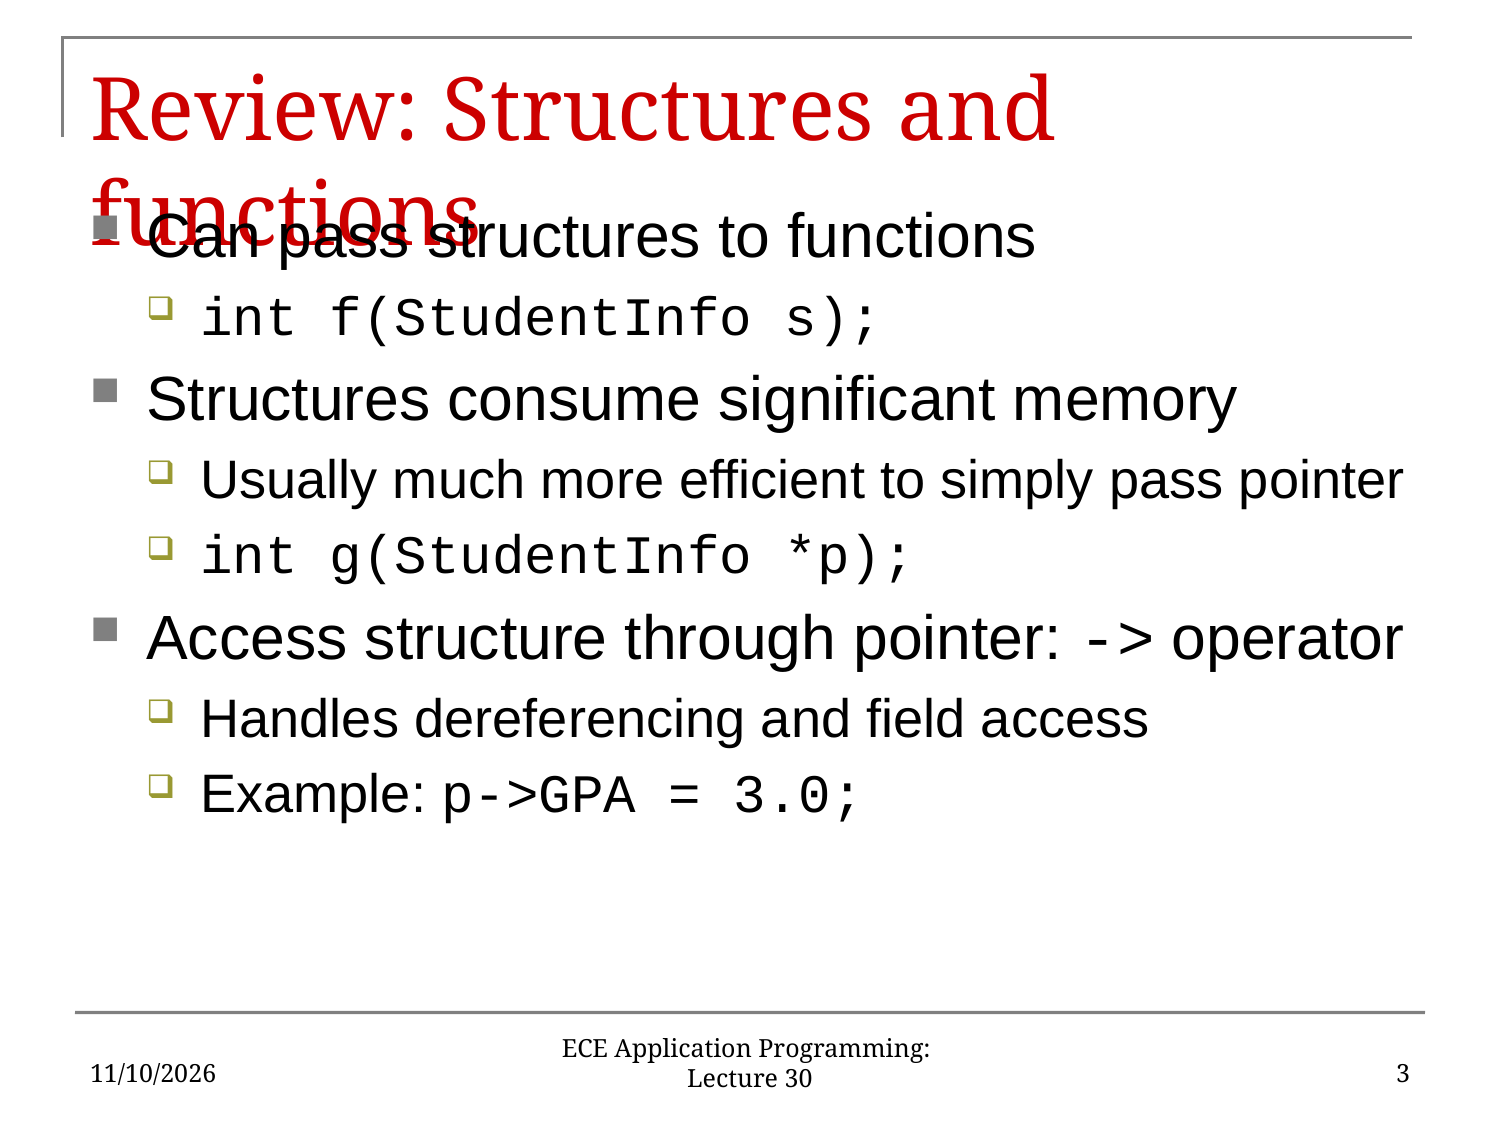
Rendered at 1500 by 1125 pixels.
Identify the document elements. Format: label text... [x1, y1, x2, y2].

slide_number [74, 1023, 426, 1100]
footer ECE Application Programming: Lecture 30 [512, 1024, 988, 1101]
slide_number 3 [1074, 1023, 1426, 1100]
title Review: Structures and functions [75, 45, 1425, 163]
list Can pass structures to functions int f(StudentInfo s); Structures consume significant memory Usually much more efficient to simply pass pointer int g(StudentInfo *p); Access structure through pointer: -> operator Handles dereferencing and field access Example: p->GPA = 3.0; [75, 187, 1425, 1006]
